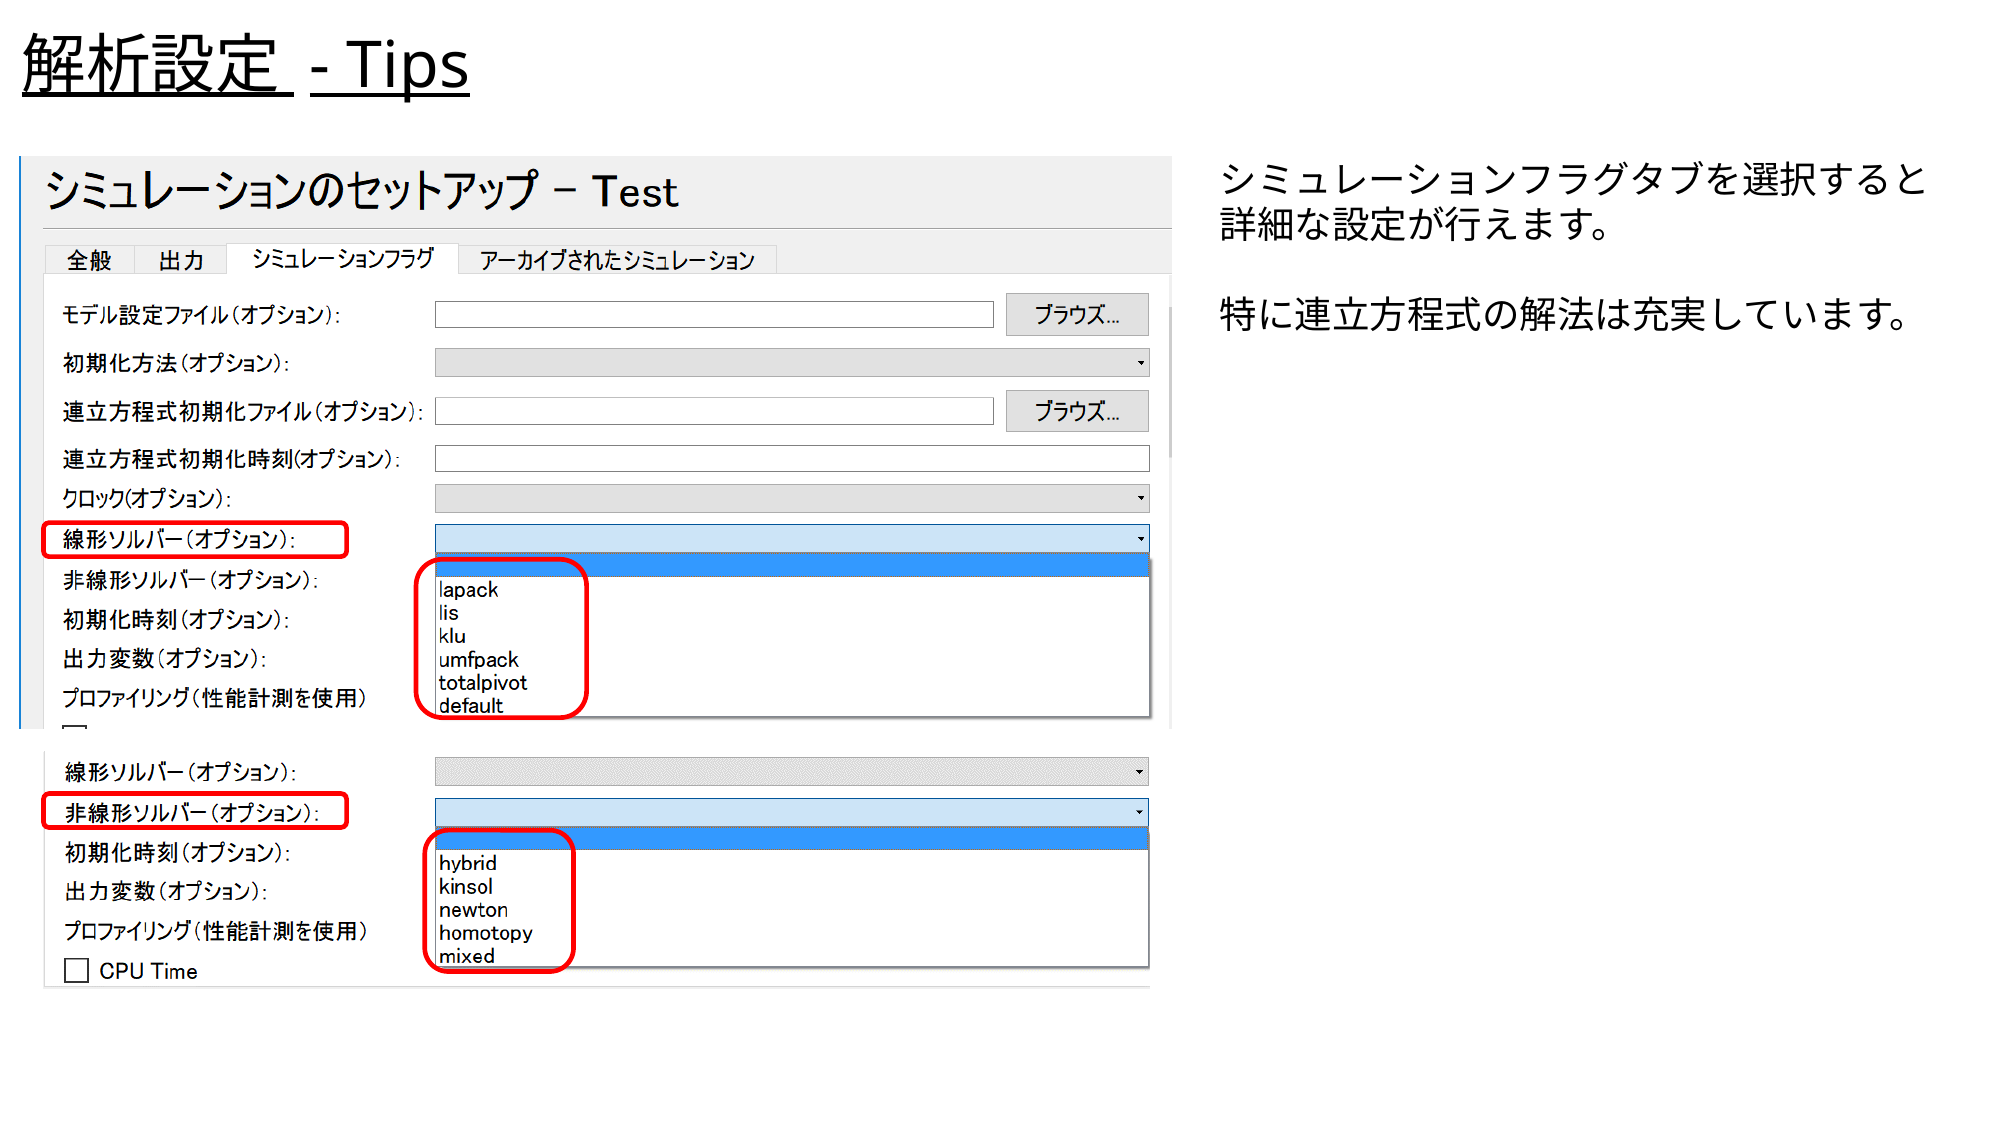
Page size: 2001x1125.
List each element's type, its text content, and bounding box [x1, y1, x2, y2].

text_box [18, 156, 1172, 989]
text_box シミュレーションフラグタブを選択すると 詳細な設定が行えます。 特に連立方程式の解法は充実しています。 [1204, 148, 1945, 344]
text_box 解析設定 - Tips [13, 14, 479, 109]
